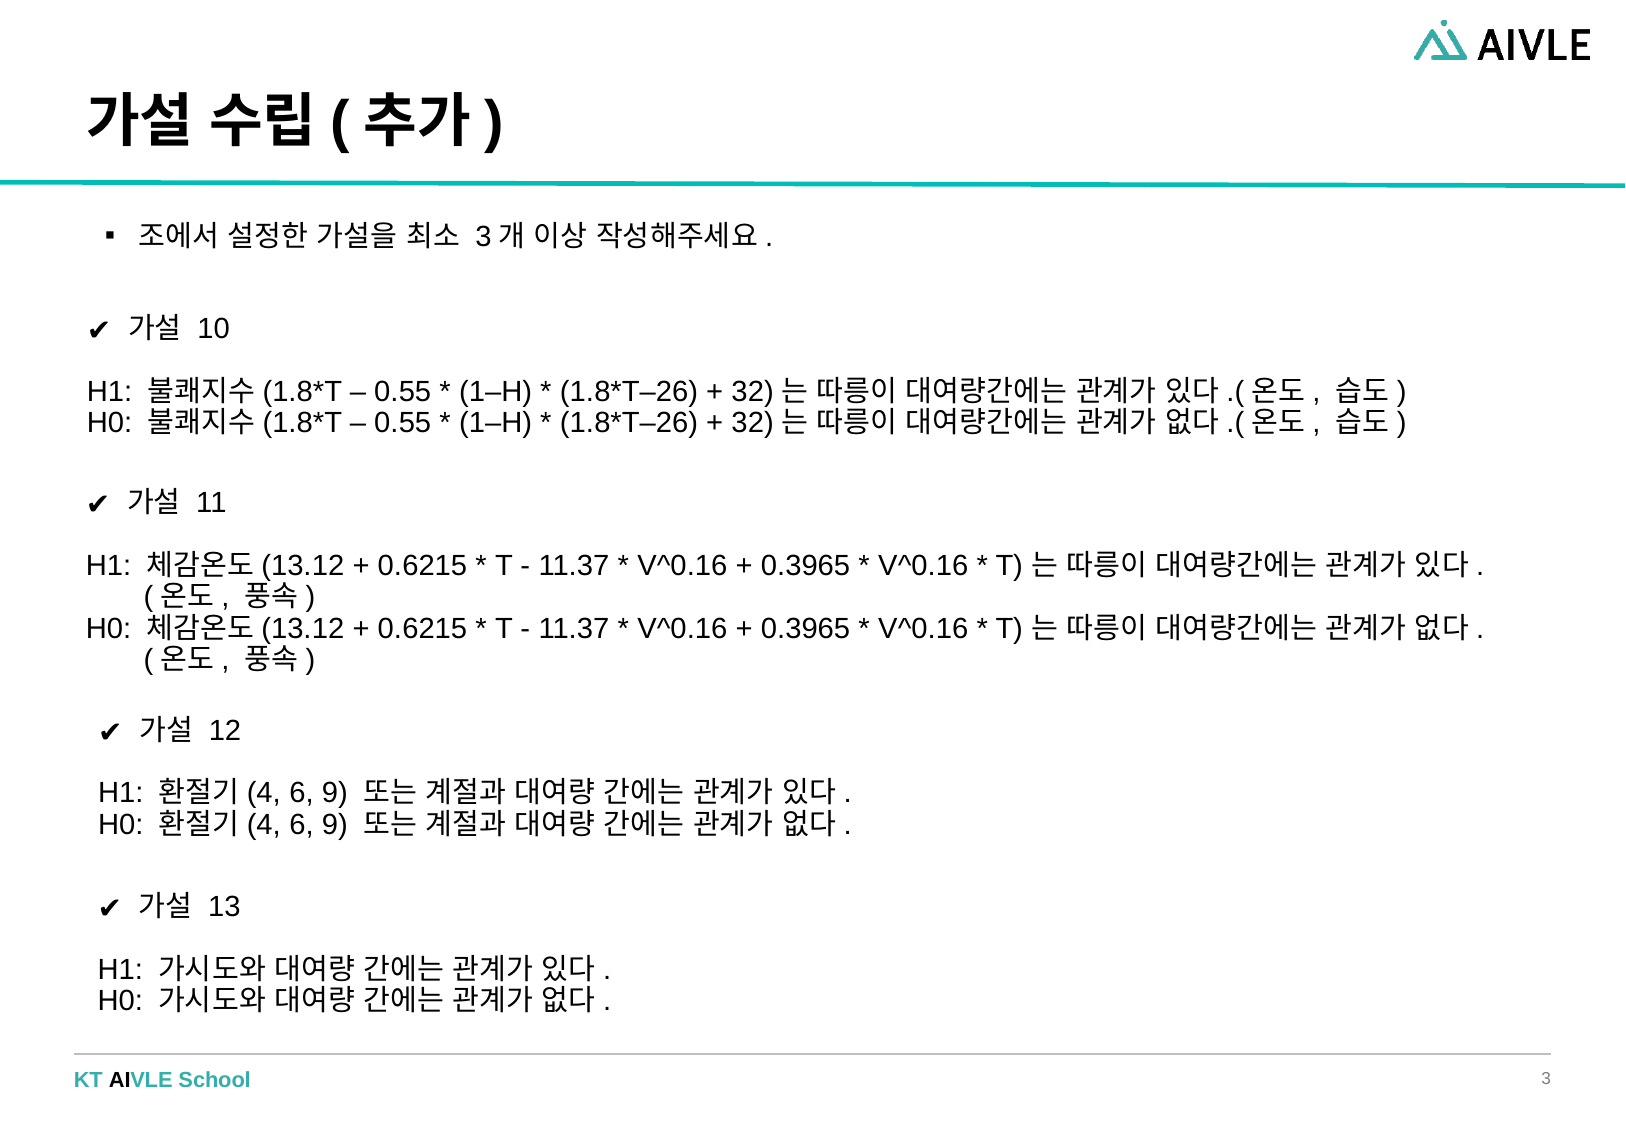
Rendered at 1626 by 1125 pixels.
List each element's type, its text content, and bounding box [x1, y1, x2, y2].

text_box 조에서 설정한 가설을 최소 3개 이상 작성해주세요. [88, 209, 789, 260]
text_box 가설 10 H1: 불쾌지수(1.8*T – 0.55 * (1–H) * (1.8*T–26) + 32)는 따릉이 대여량간에는 관계가 있다.(온도, 습도) H0: 불쾌지수(1.8*T – 0.55 * (1–H) * (1.8*T–26) + 32)는 따릉이 대여량간에는 관계가 없다.(온도, 습도) [72, 305, 1422, 478]
picture [1414, 20, 1590, 60]
title 가설 수립(추가) [70, 83, 594, 181]
text_box 가설 13 H1: 가시도와 대여량 간에는 관계가 있다. H0: 가시도와 대여량 간에는 관계가 없다. [82, 883, 627, 1025]
text_box 가설 12 H1: 환절기(4, 6, 9) 또는 계절과 대여량 간에는 관계가 있다. H0: 환절기(4, 6, 9) 또는 계절과 대여량 간에는 관계가 없다. [83, 707, 867, 848]
text_box 가설 11 H1: 체감온도(13.12 + 0.6215 * T - 11.37 * V^0.16 + 0.3965 * V^0.16 * T)는 따릉이 대여량간에는 관계가 있다. (온도, 풍속) H0: 체감온도(13.12 + 0.6215 * T - 11.37 * V^0.16 + 0.3965 * V^0.16 * T)는 따릉이 대여량간에는 관계가 없다. (온도, 풍속) [70, 480, 1625, 747]
